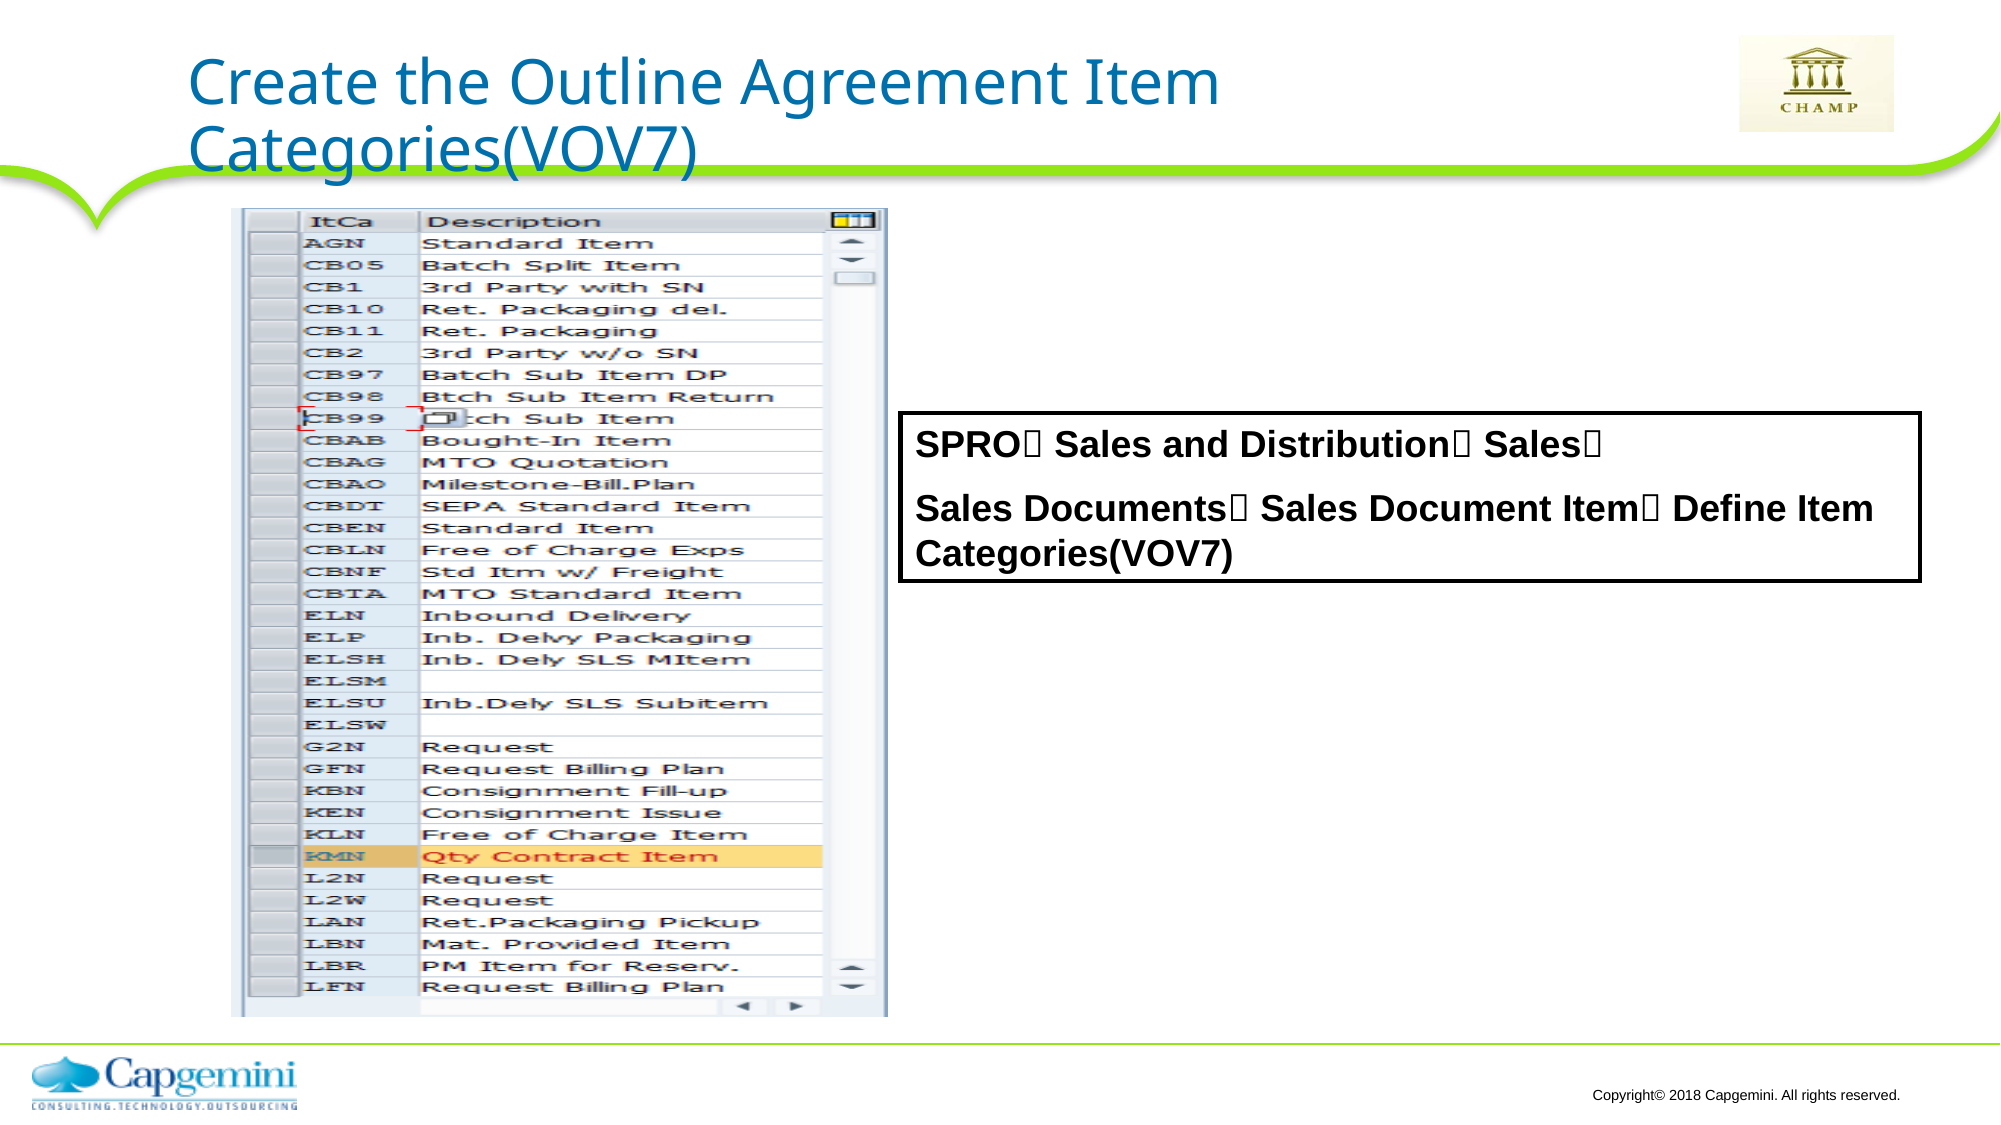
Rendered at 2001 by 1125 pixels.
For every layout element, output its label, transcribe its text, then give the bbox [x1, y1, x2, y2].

picture [32, 1056, 297, 1110]
picture [231, 208, 888, 1017]
picture [1738, 35, 1894, 132]
title Create the Outline Agreement Item Categories(VOV7) [187, 20, 1590, 161]
text_box SPRO Sales and Distribution Sales Sales Documents Sales Document Item Define Item Categories(VOV7) [900, 412, 1920, 582]
